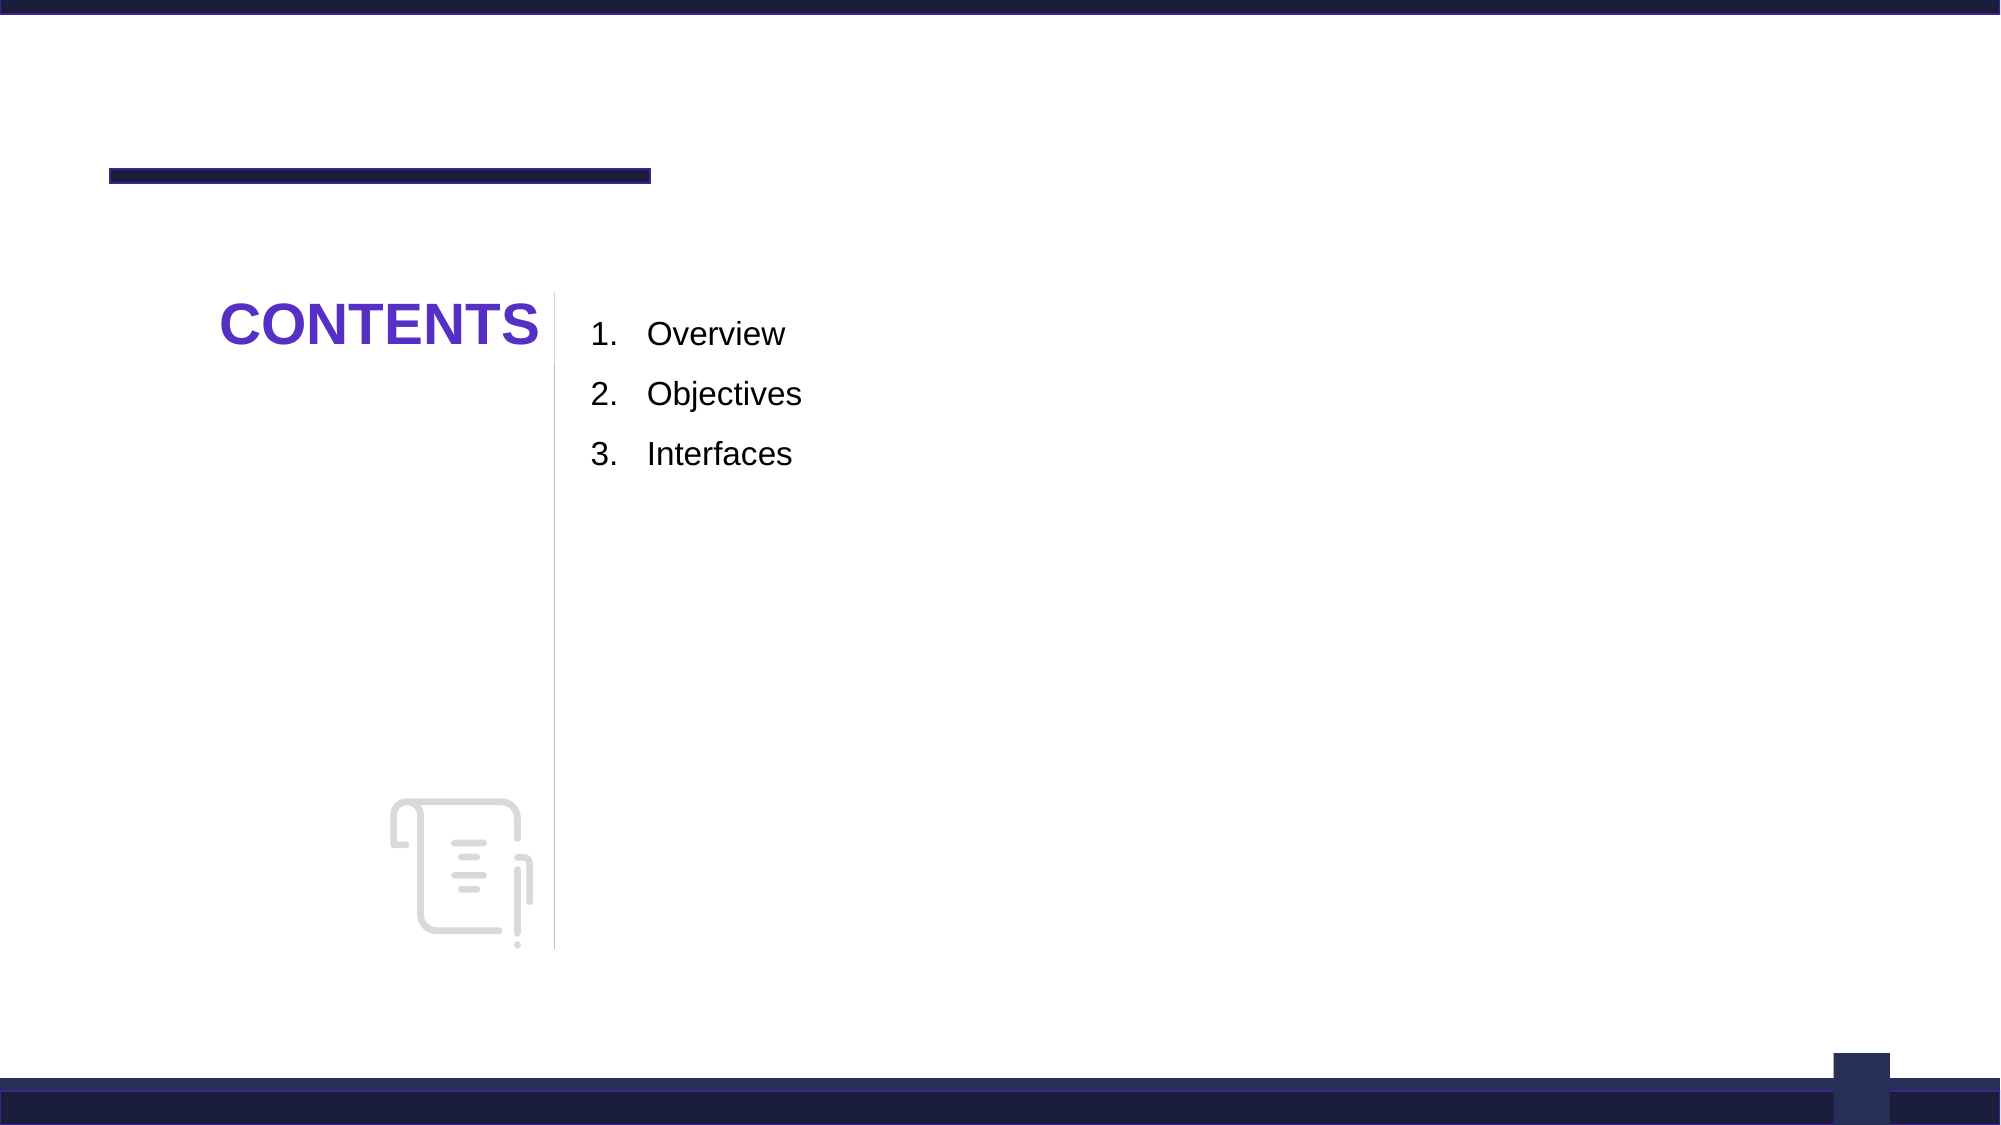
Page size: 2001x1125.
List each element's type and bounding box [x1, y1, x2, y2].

text_box [124, 278, 1890, 949]
